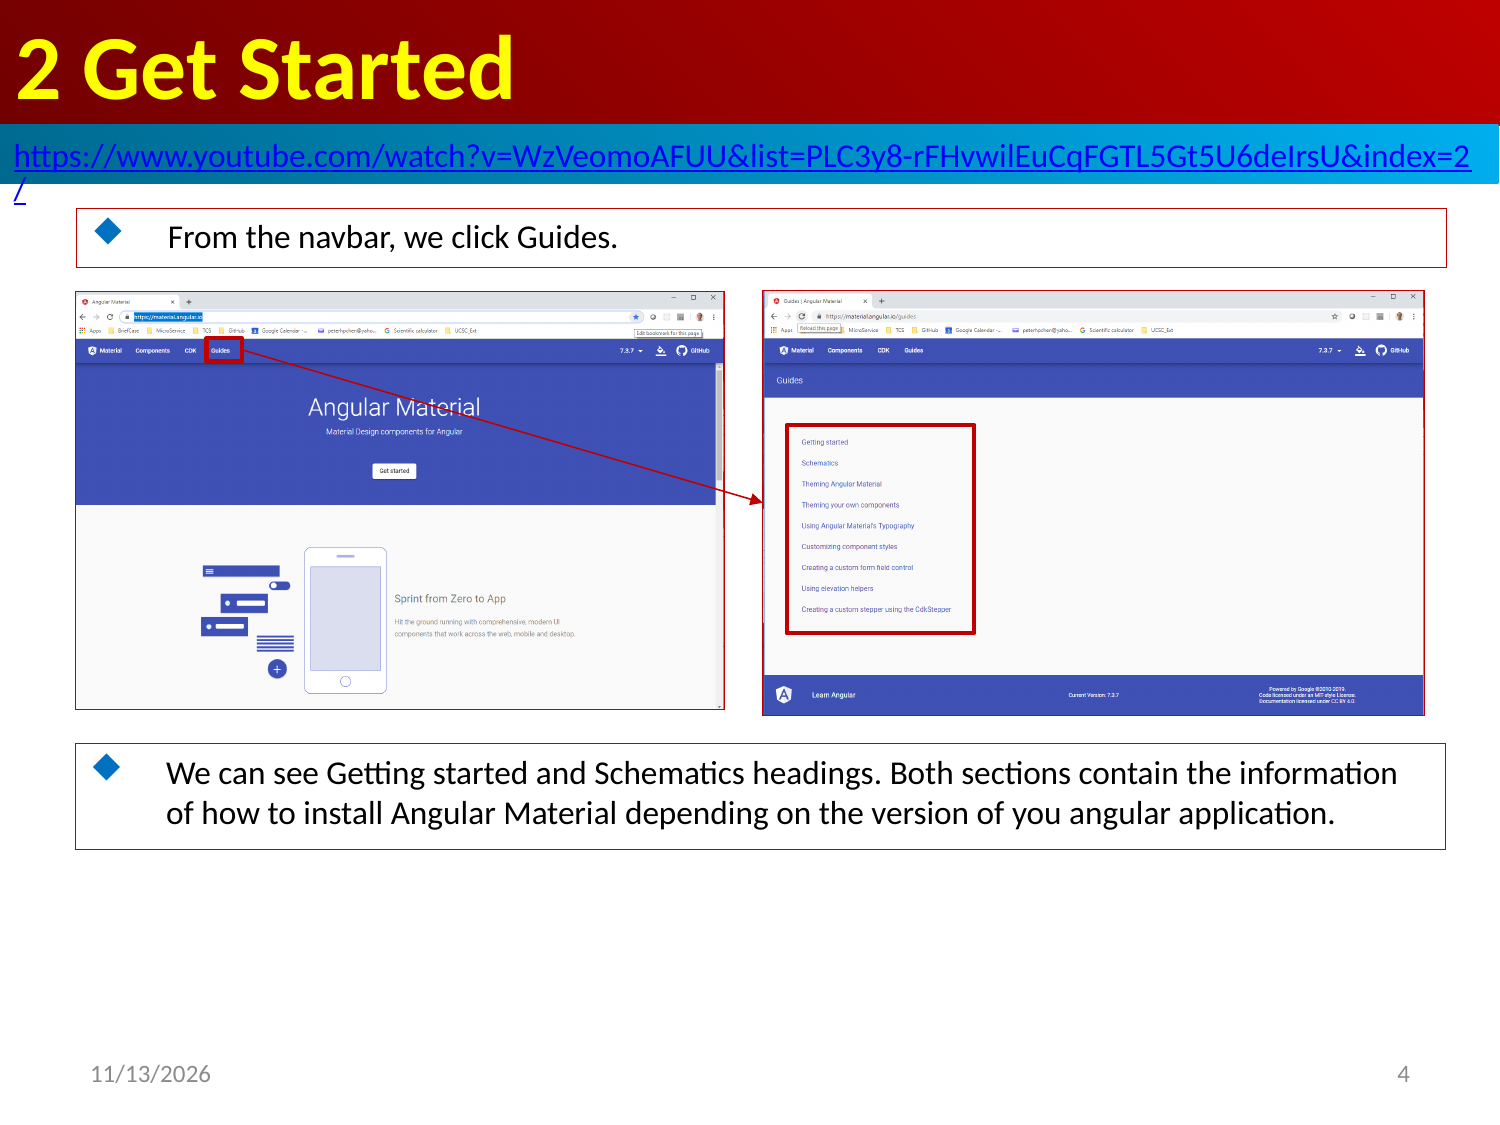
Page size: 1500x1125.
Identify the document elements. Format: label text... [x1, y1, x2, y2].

text_box We can see Getting started and Schematics headings. Both sections contain the information of how to install Angular Material depending on the version of you angular application. [75, 743, 1446, 850]
text_box https://www.youtube.com/watch?v=WzVeomoAFUU&list=PLC3y8-rFHvwilEuCqFGTL5Gt5U6deIrsU&index=2/ [0, 124, 1499, 184]
title 2 Get Started [0, 0, 1500, 126]
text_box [241, 349, 763, 504]
picture [74, 291, 725, 710]
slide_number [75, 1042, 425, 1103]
slide_number 4 [1074, 1042, 1425, 1103]
picture [762, 289, 1426, 716]
subtitle From the navbar, we click Guides. [76, 208, 1447, 268]
